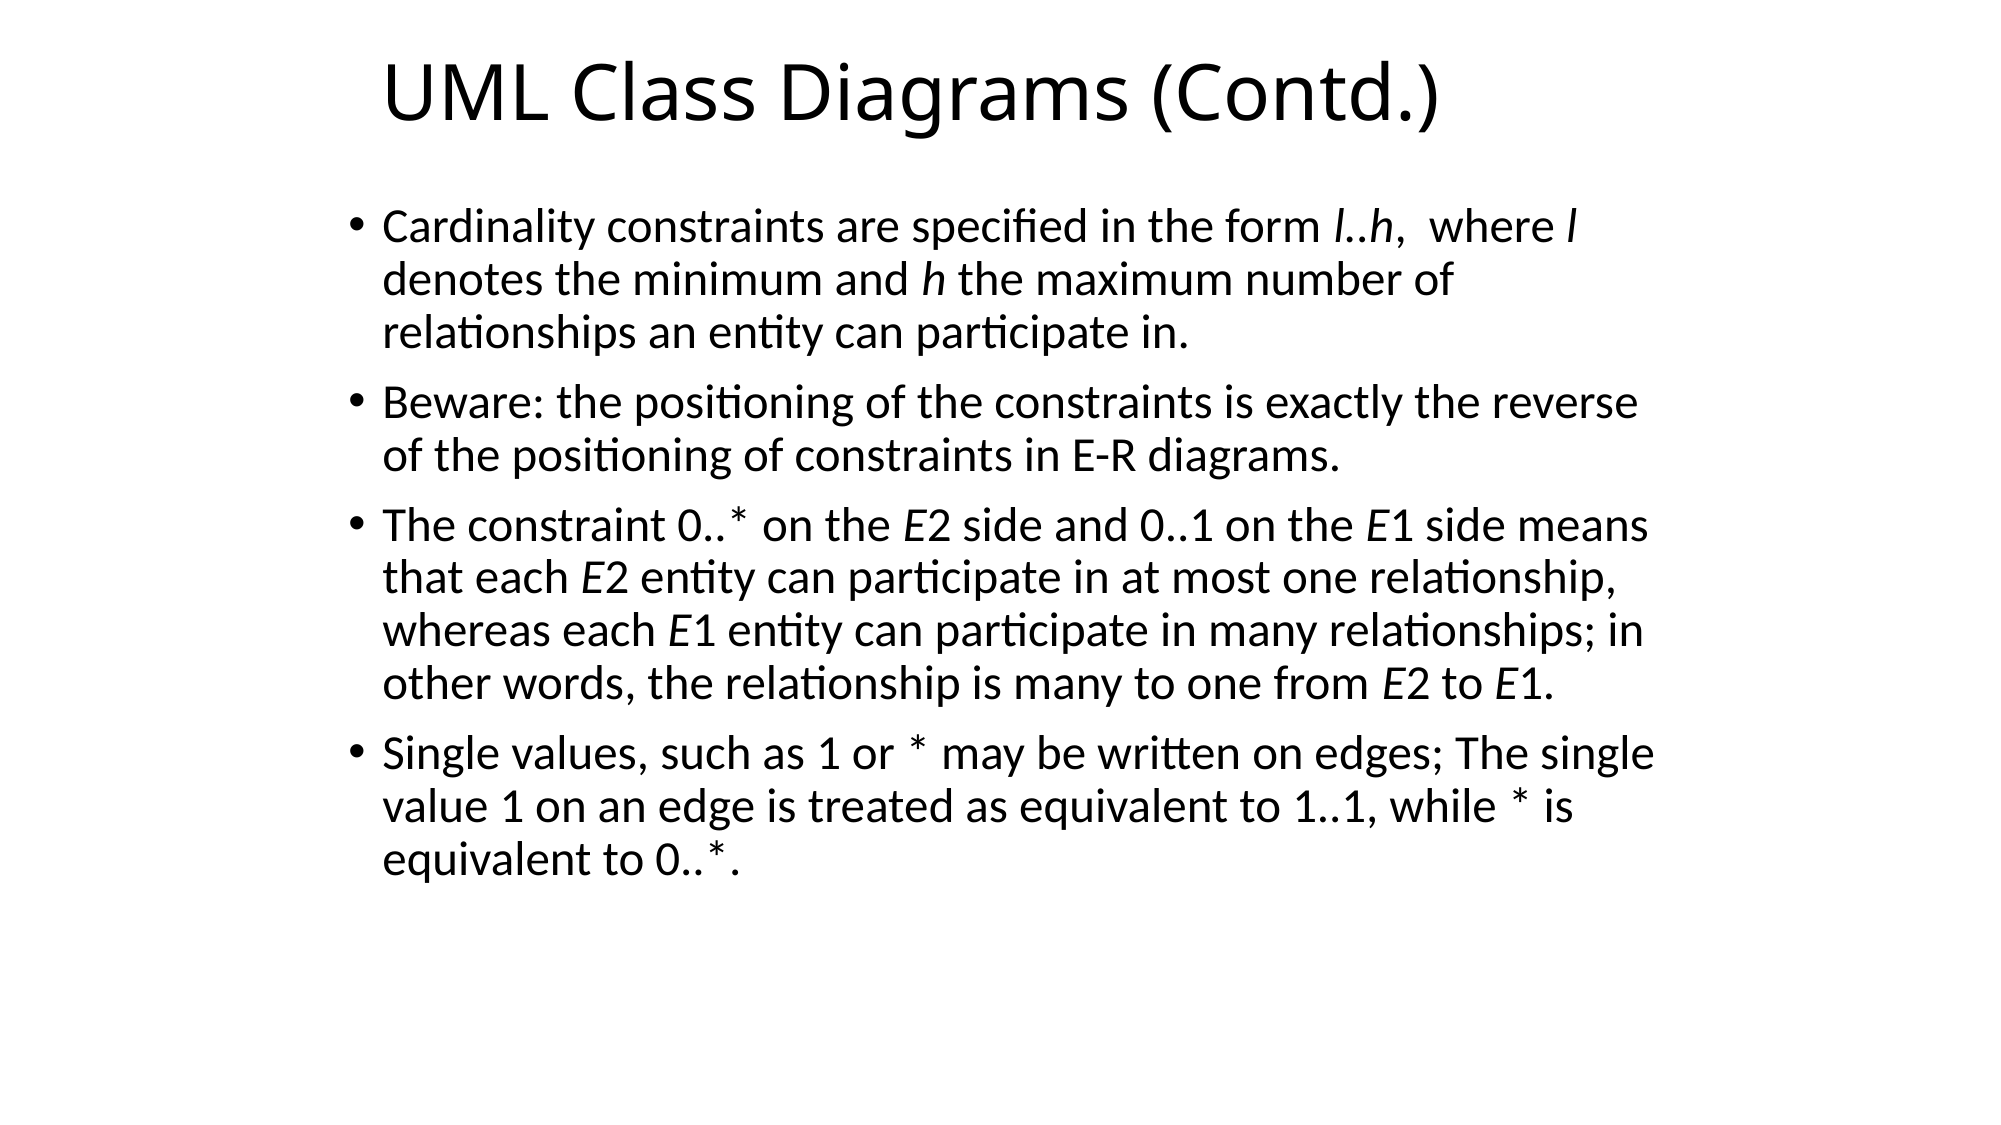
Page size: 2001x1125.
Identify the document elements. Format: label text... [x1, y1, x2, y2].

list Cardinality constraints are specified in the form l..h, where l denotes the minimum and h the maximum number of relationships an entity can participate in. Beware: the positioning of the constraints is exactly the reverse of the positioning of constraints in E-R diagrams. The constraint 0..* on the E2 side and 0..1 on the E1 side means that each E2 entity can participate in at most one relationship, whereas each E1 entity can participate in many relationships; in other words, the relationship is many to one from E2 to E1. Single values, such as 1 or * may be written on edges; The single value 1 on an edge is treated as equivalent to 1..1, while * is equivalent to 0..*. [333, 192, 1707, 901]
title UML Class Diagrams (Contd.) [366, 45, 1692, 146]
